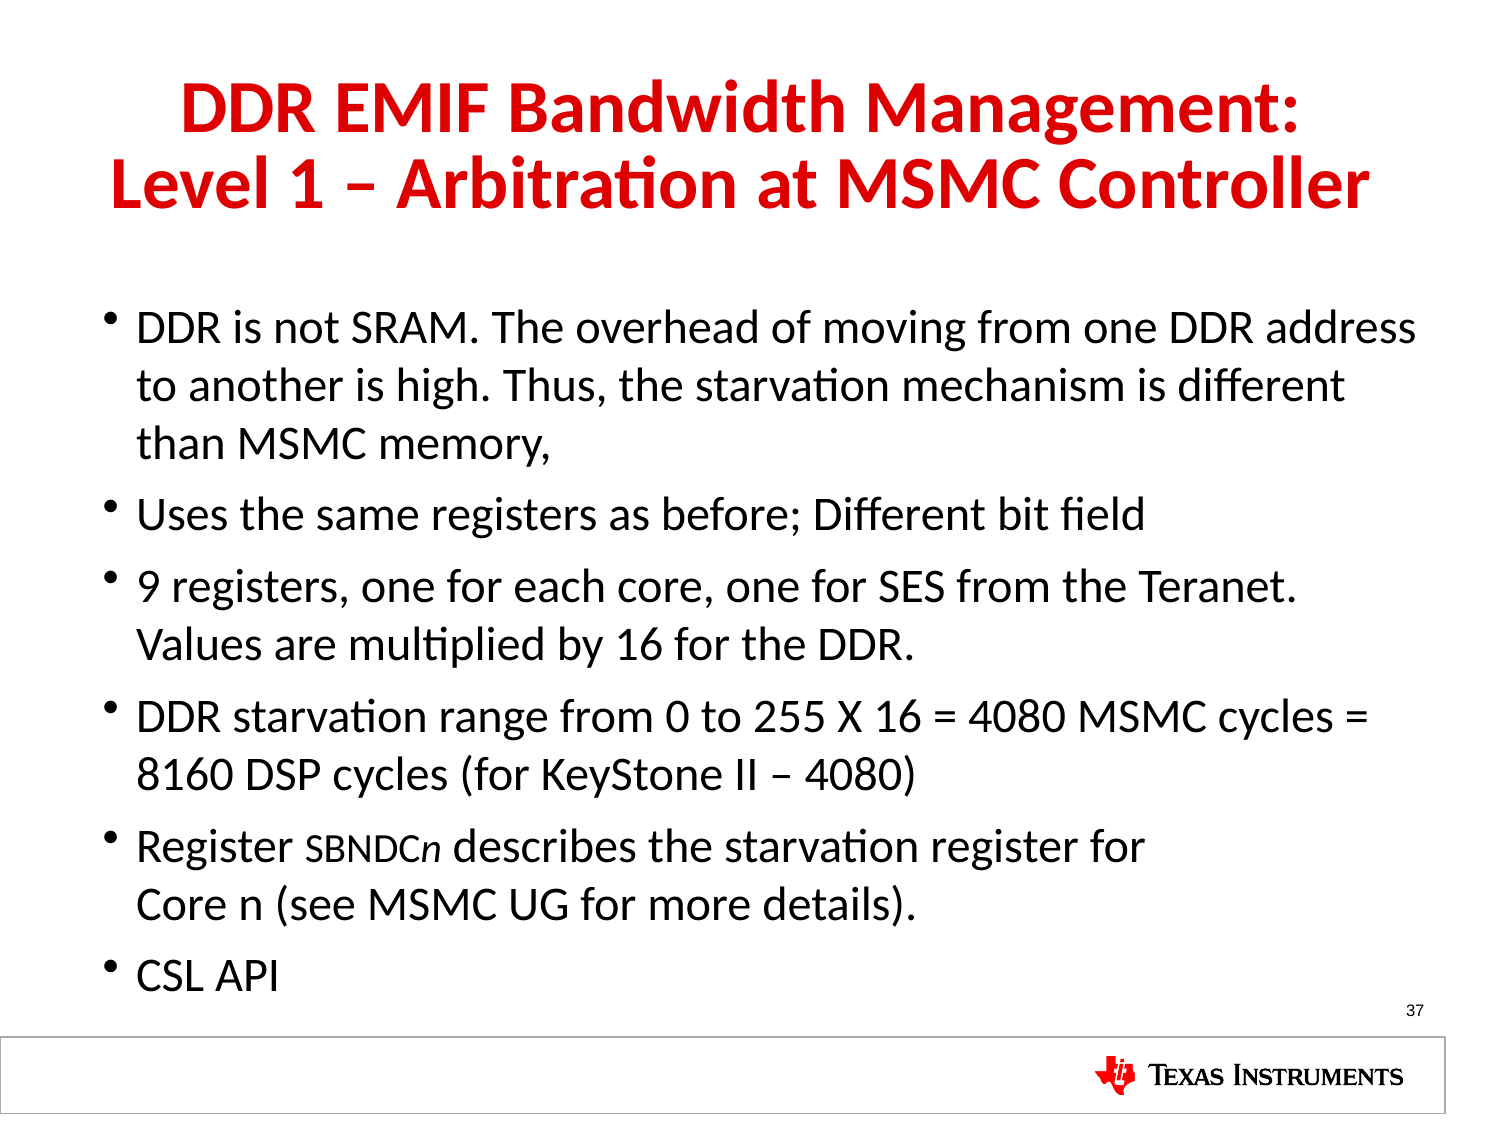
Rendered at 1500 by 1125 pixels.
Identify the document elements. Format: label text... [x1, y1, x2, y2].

title DDR EMIF Bandwidth Management: Level 1 – Arbitration at MSMC Controller [74, 44, 1426, 251]
list DDR is not SRAM. The overhead of moving from one DDR address to another is high. Thus, the starvation mechanism is different than MSMC memory, Uses the same registers as before; Different bit field 9 registers, one for each core, one for SES from the Teranet. Values are multiplied by 16 for the DDR. DDR starvation range from 0 to 255 X 16 = 4080 MSMC cycles = 8160 DSP cycles (for KeyStone II – 4080) Register SBNDCn describes the starvation register for Core n (see MSMC UG for more details). CSL API [87, 287, 1438, 1013]
picture [1095, 1056, 1403, 1095]
slide_number 37 [1089, 992, 1440, 1027]
